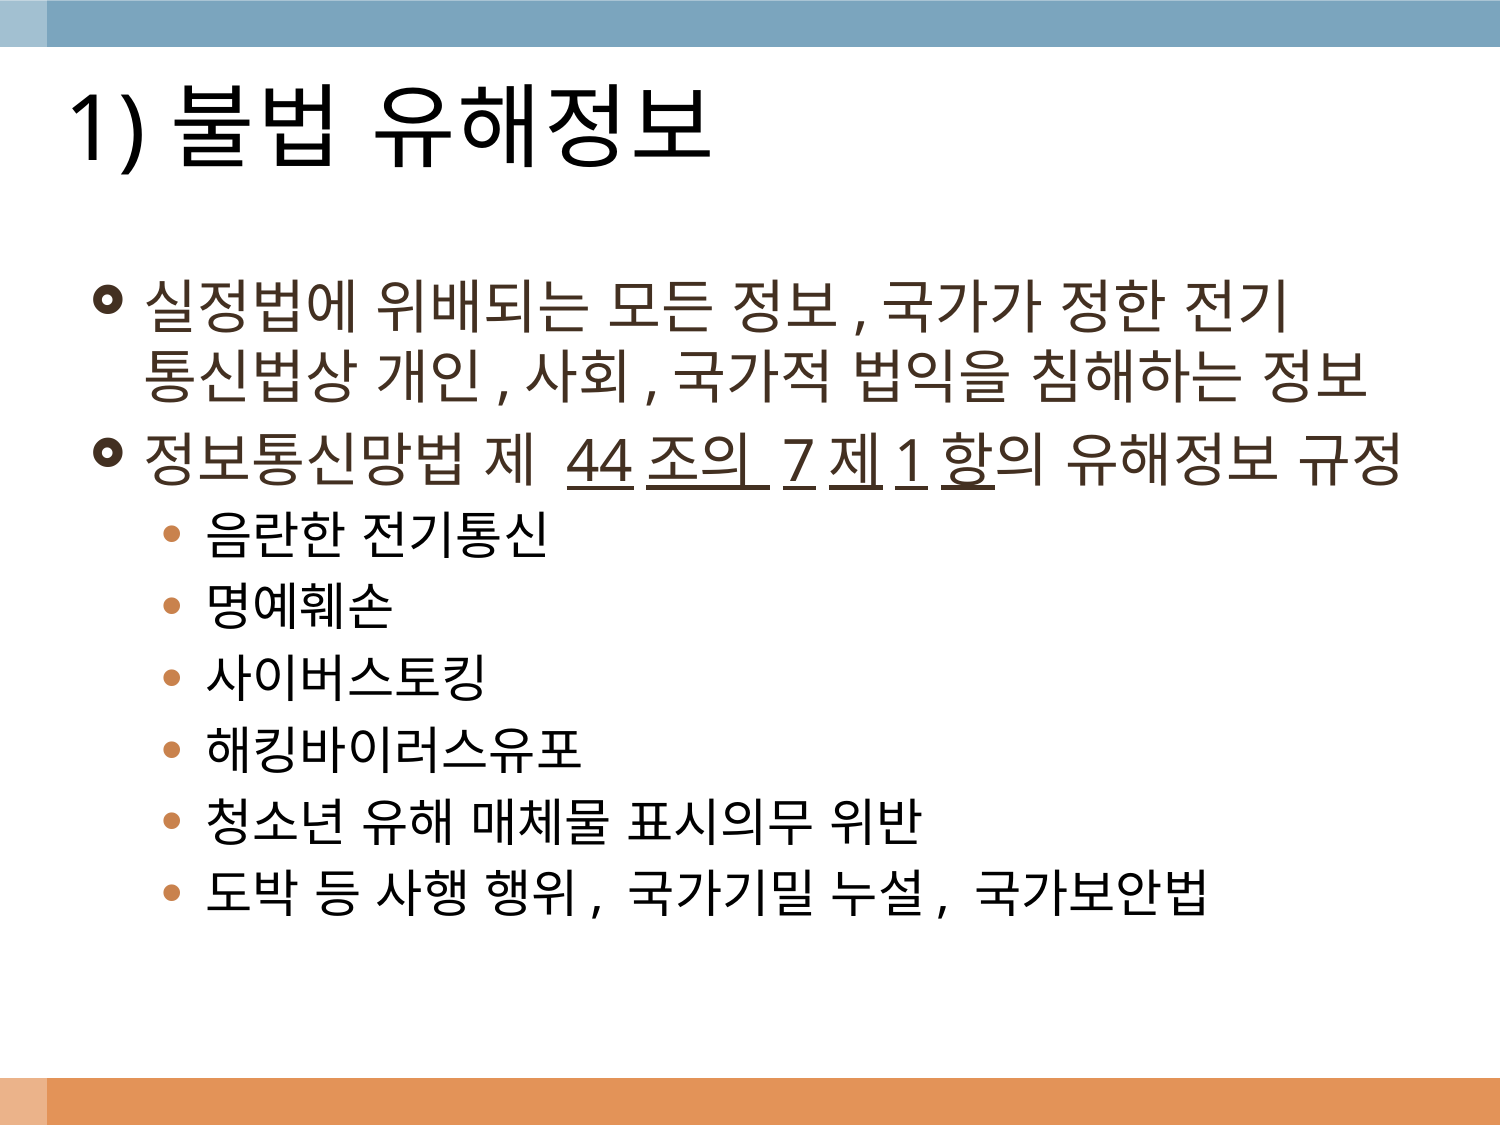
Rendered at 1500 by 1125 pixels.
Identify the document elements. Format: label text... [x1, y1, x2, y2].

title 1)불법 유해정보 [49, 46, 1454, 202]
list 실정법에 위배되는 모든 정보,국가가 정한 전기 통신법상 개인,사회,국가적 법익을 침해하는 정보 정보통신망법 제 44조의 7제1항의 유해정보 규정 음란한 전기통신 명예훼손 사이버스토킹 해킹바이러스유포 청소년 유해 매체물 표시의무 위반 도박 등 사행 행위, 국가기밀 누설, 국가보안법 [75, 262, 1425, 1005]
